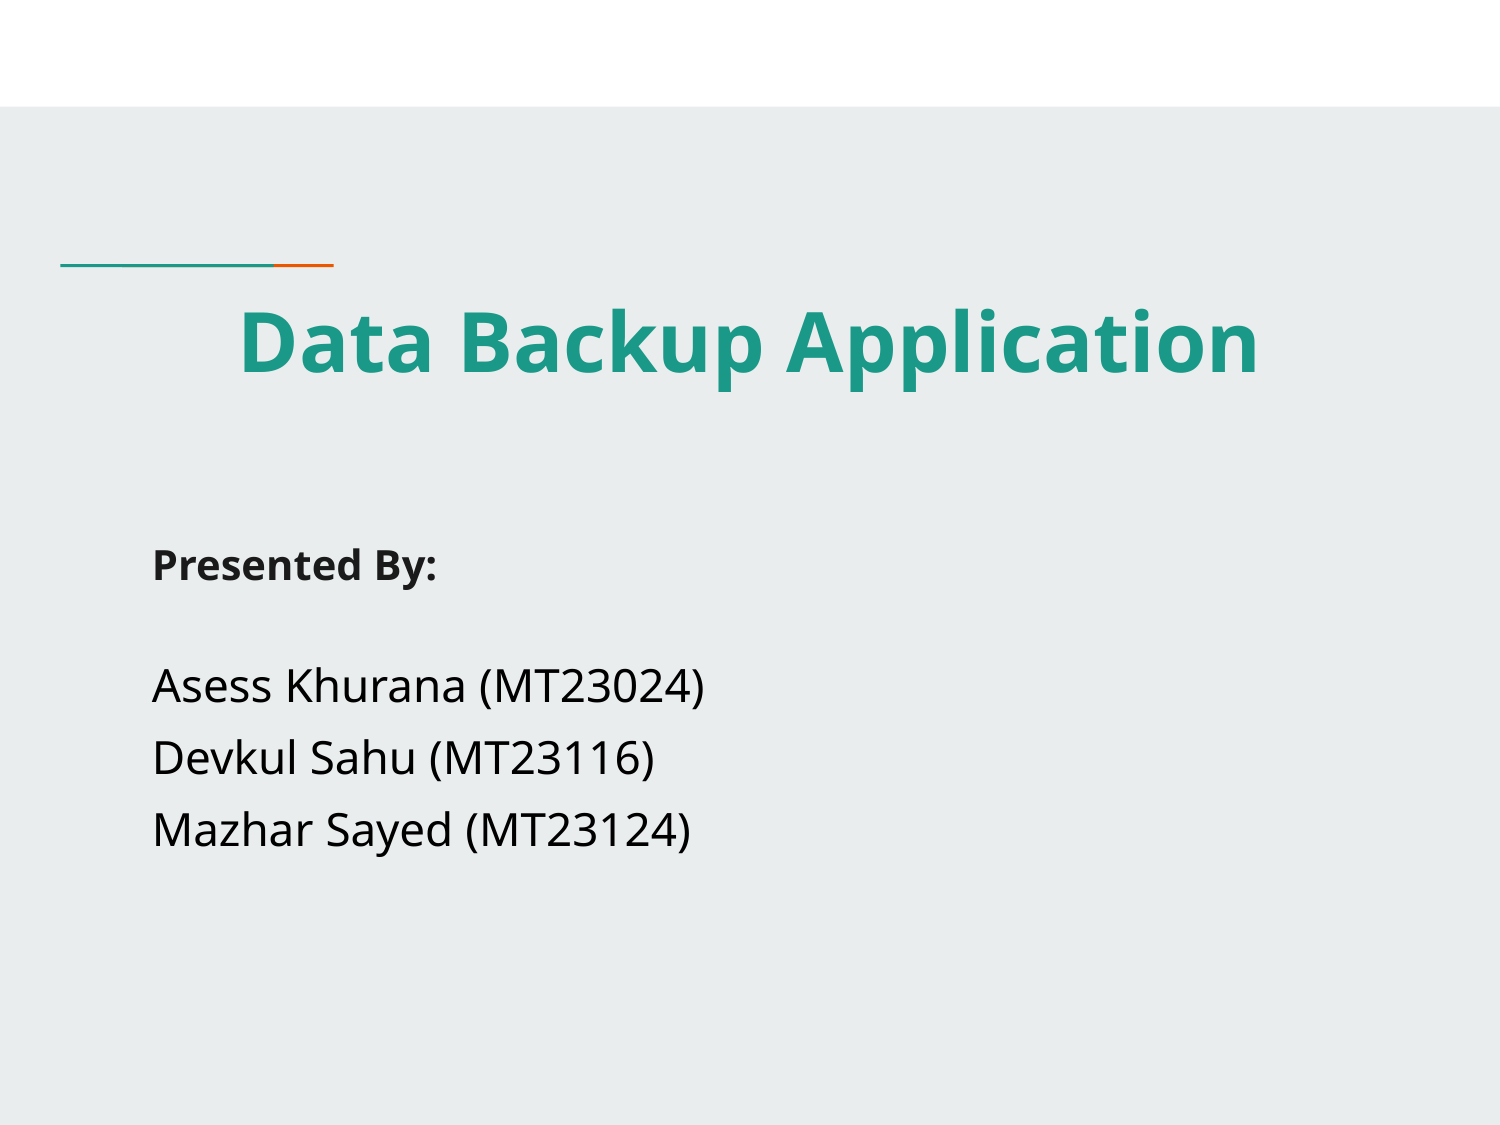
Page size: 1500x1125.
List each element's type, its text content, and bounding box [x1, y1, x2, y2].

subtitle Presented By: Asess Khurana (MT23024) Devkul Sahu (MT23116) Mazhar Sayed (MT23124) [136, 532, 917, 889]
title Data Backup Application [112, 235, 1388, 400]
